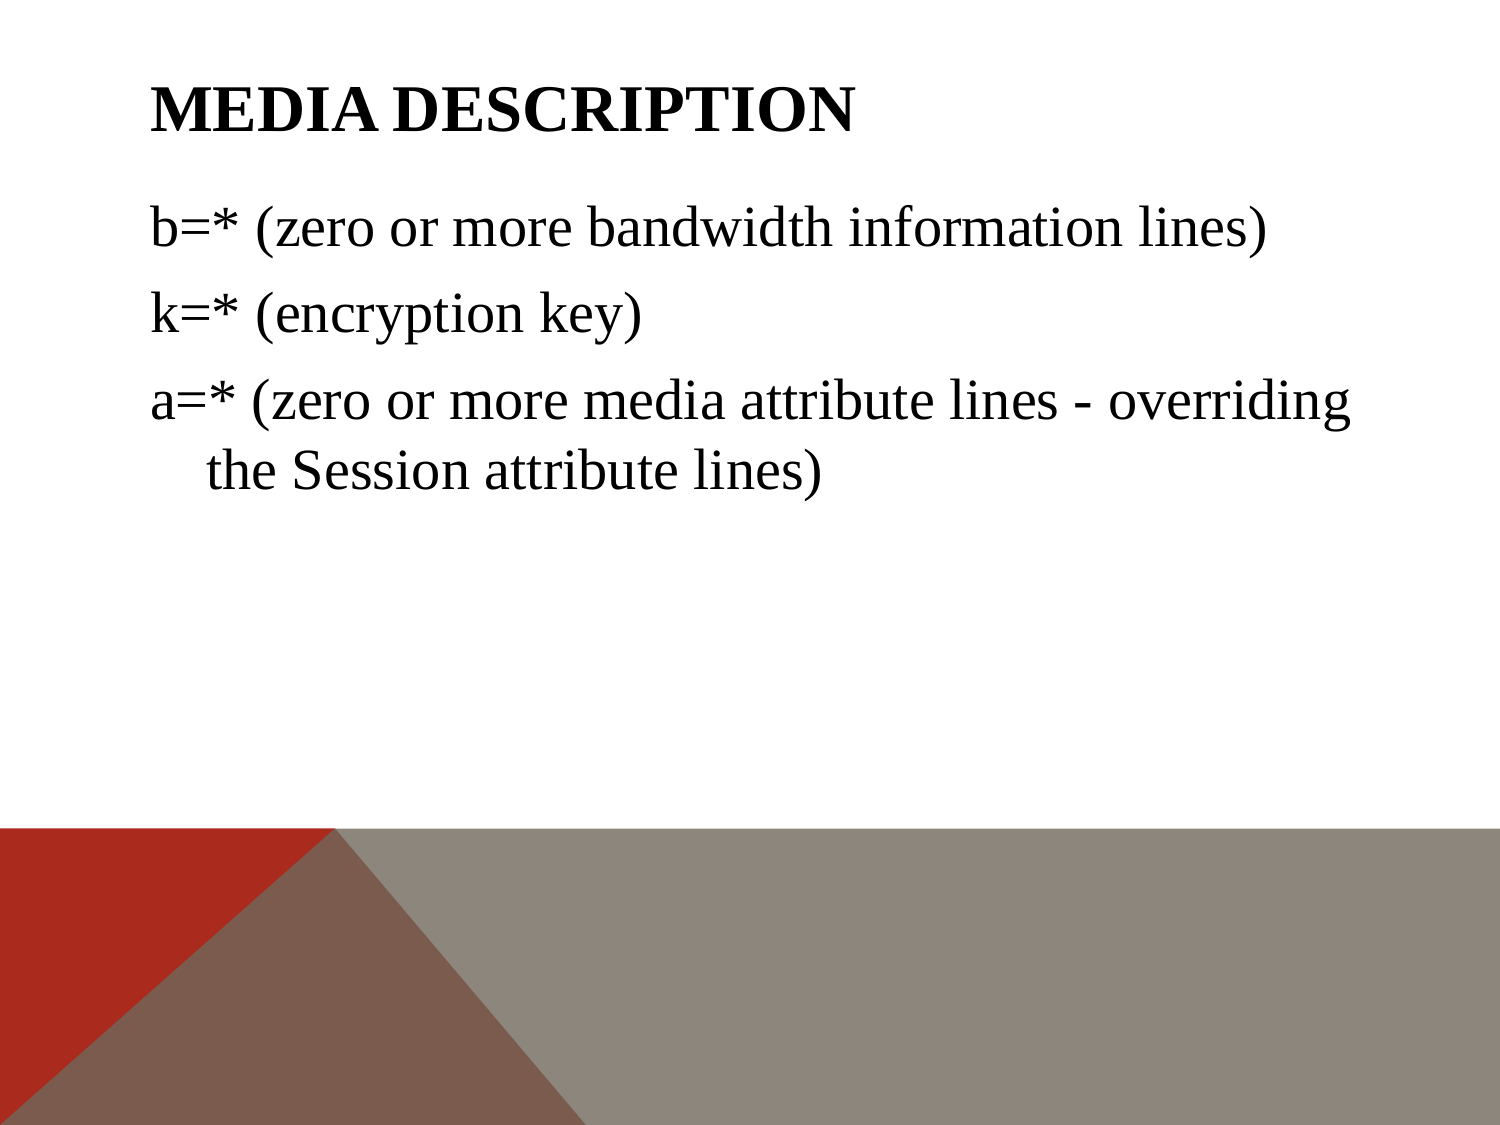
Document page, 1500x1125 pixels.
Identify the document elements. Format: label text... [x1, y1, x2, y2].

title Media description [135, 60, 1369, 150]
list b=* (zero or more bandwidth information lines) k=* (encryption key) a=* (zero or more media attribute lines - overriding the Session attribute lines) [135, 180, 1369, 768]
